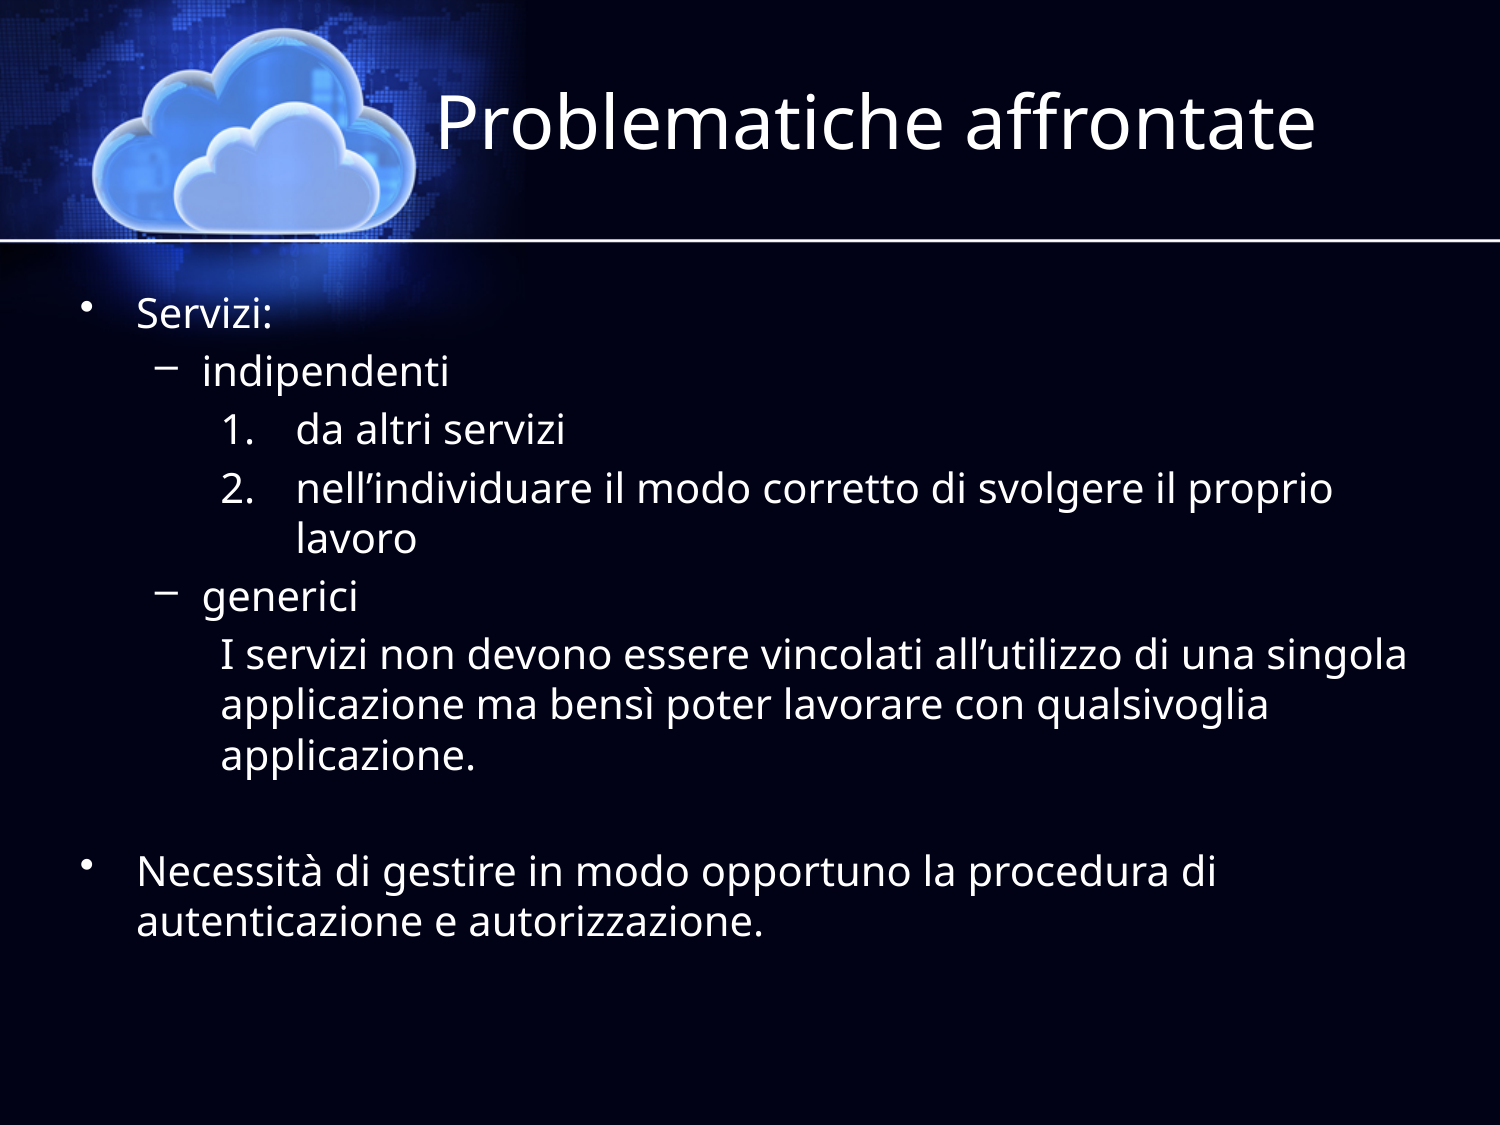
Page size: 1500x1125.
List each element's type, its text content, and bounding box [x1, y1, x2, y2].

list Servizi: indipendenti da altri servizi nell’individuare il modo corretto di svolgere il proprio lavoro generici I servizi non devono essere vincolati all’utilizzo di una singola applicazione ma bensì poter lavorare con qualsivoglia applicazione. Necessità di gestire in modo opportuno la procedura di autenticazione e autorizzazione. [64, 278, 1459, 1083]
picture [0, 0, 1500, 1125]
title Problematiche affrontate [419, 78, 1459, 162]
